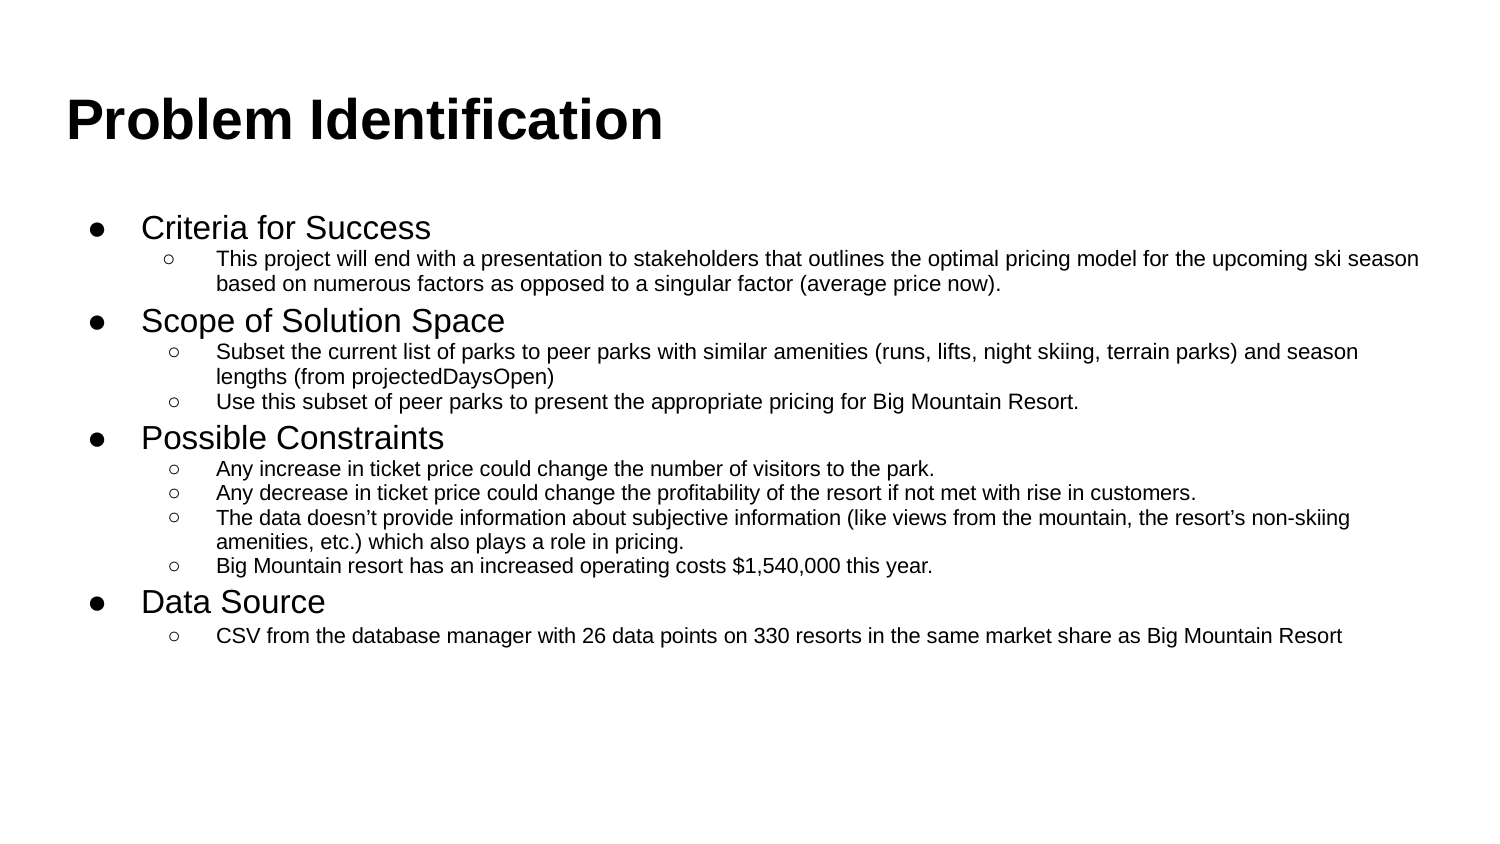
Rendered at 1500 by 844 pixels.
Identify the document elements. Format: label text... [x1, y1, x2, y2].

list Criteria for Success This project will end with a presentation to stakeholders that outlines the optimal pricing model for the upcoming ski season based on numerous factors as opposed to a singular factor (average price now). Scope of Solution Space Subset the current list of parks to peer parks with similar amenities (runs, lifts, night skiing, terrain parks) and season lengths (from projectedDaysOpen) Use this subset of peer parks to present the appropriate pricing for Big Mountain Resort. Possible Constraints Any increase in ticket price could change the number of visitors to the park. Any decrease in ticket price could change the profitability of the resort if not met with rise in customers. The data doesn’t provide information about subjective information (like views from the mountain, the resort’s non-skiing amenities, etc.) which also plays a role in pricing. Big Mountain resort has an increased operating costs $1,540,000 this year. Data Source CSV from the database manager with 26 data points on 330 resorts in the same market share as Big Mountain Resort [51, 189, 1449, 750]
title Problem Identification [51, 72, 1449, 167]
